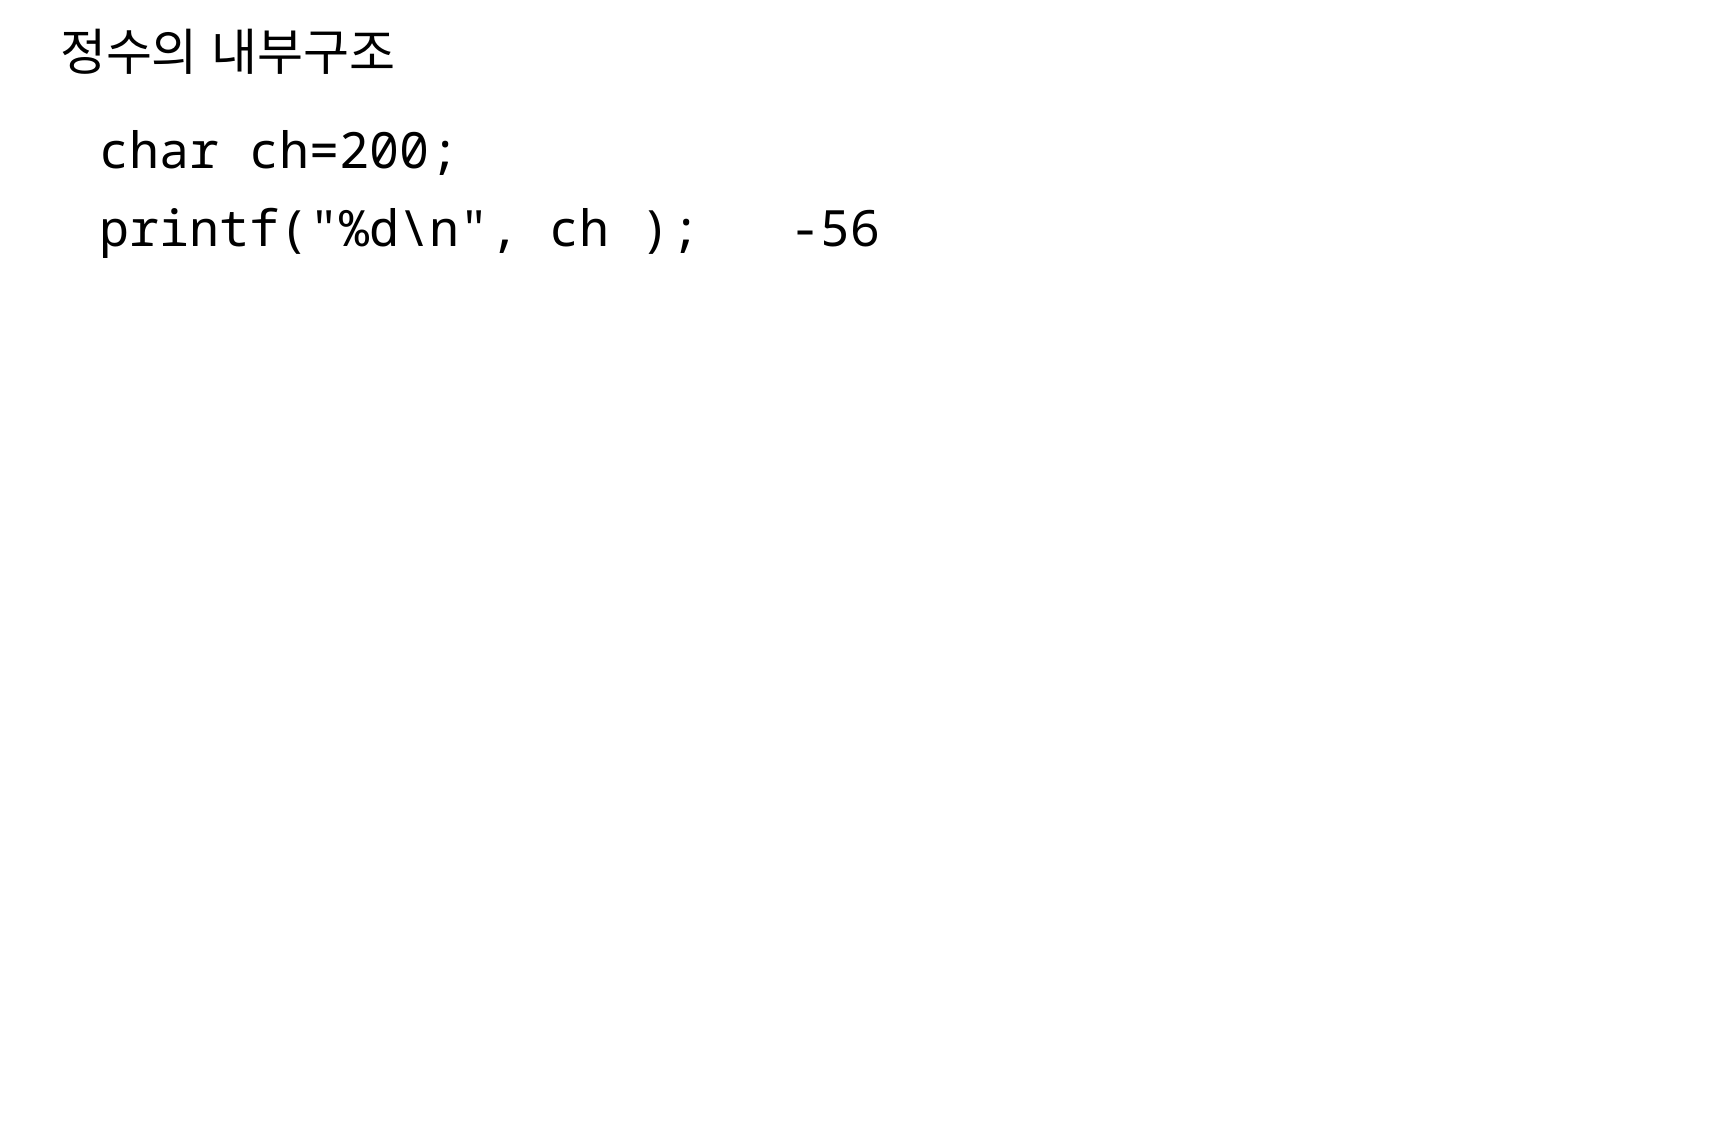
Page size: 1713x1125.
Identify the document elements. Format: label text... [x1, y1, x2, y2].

text_box 정수의 내부구조 [45, 0, 411, 88]
text_box char ch=200; printf("%d\n", ch ); -56 [84, 93, 895, 264]
